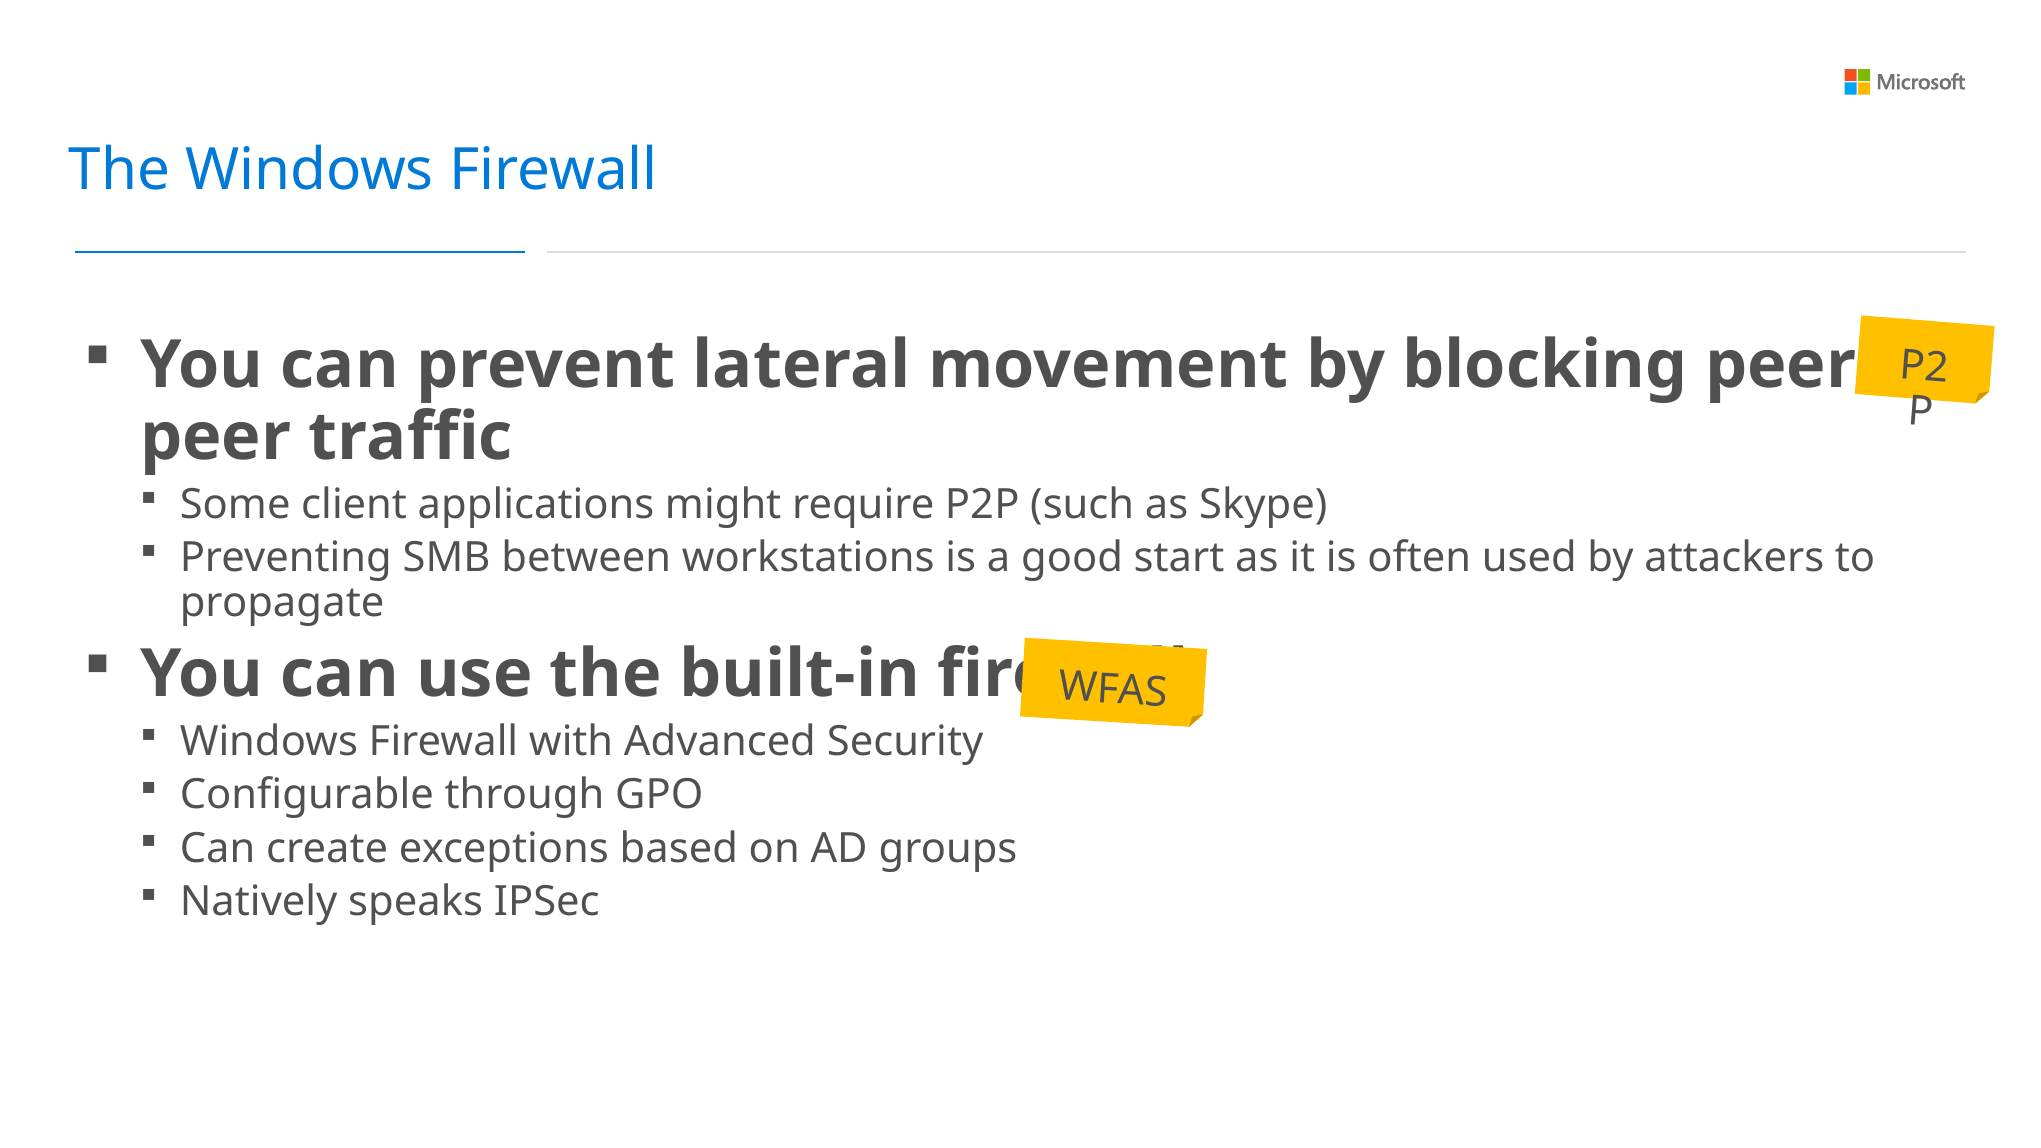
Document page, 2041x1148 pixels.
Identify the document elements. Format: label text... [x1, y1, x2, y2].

list The Windows Firewall [45, 120, 1968, 200]
text_box P2P [1854, 314, 1996, 405]
text_box WFAS [1019, 636, 1208, 728]
text_box You can prevent lateral movement by blocking peer-to-peer traffic Some client applications might require P2P (such as Skype) Preventing SMB between workstations is a good start as it is often used by attackers to propagate You can use the built-in firewall Windows Firewall with Advanced Security Configurable through GPO Can create exceptions based on AD groups Natively speaks IPSec [60, 315, 2010, 1025]
